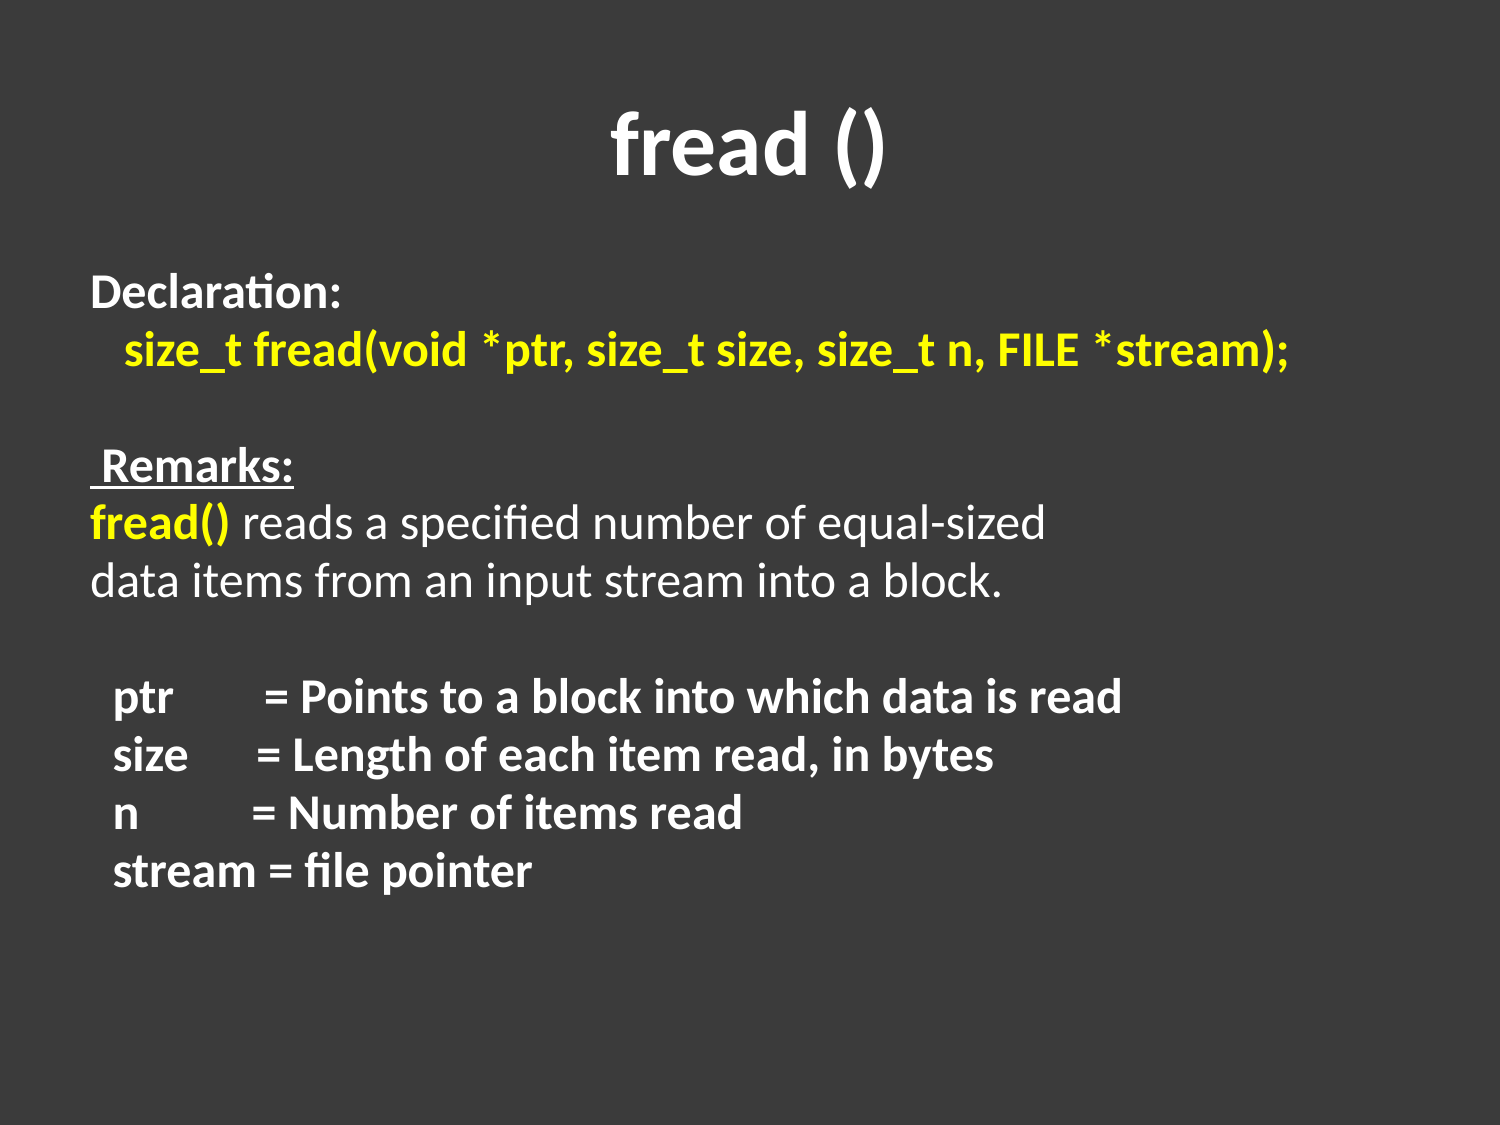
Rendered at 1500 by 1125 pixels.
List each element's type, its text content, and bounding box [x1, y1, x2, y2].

list Declaration: size_t fread(void *ptr, size_t size, size_t n, FILE *stream); Remarks: fread() reads a specified number of equal-sized data items from an input stream into a block. ptr = Points to a block into which data is read size = Length of each item read, in bytes n = Number of items read stream = file pointer [75, 262, 1425, 1005]
title fread () [75, 45, 1425, 233]
